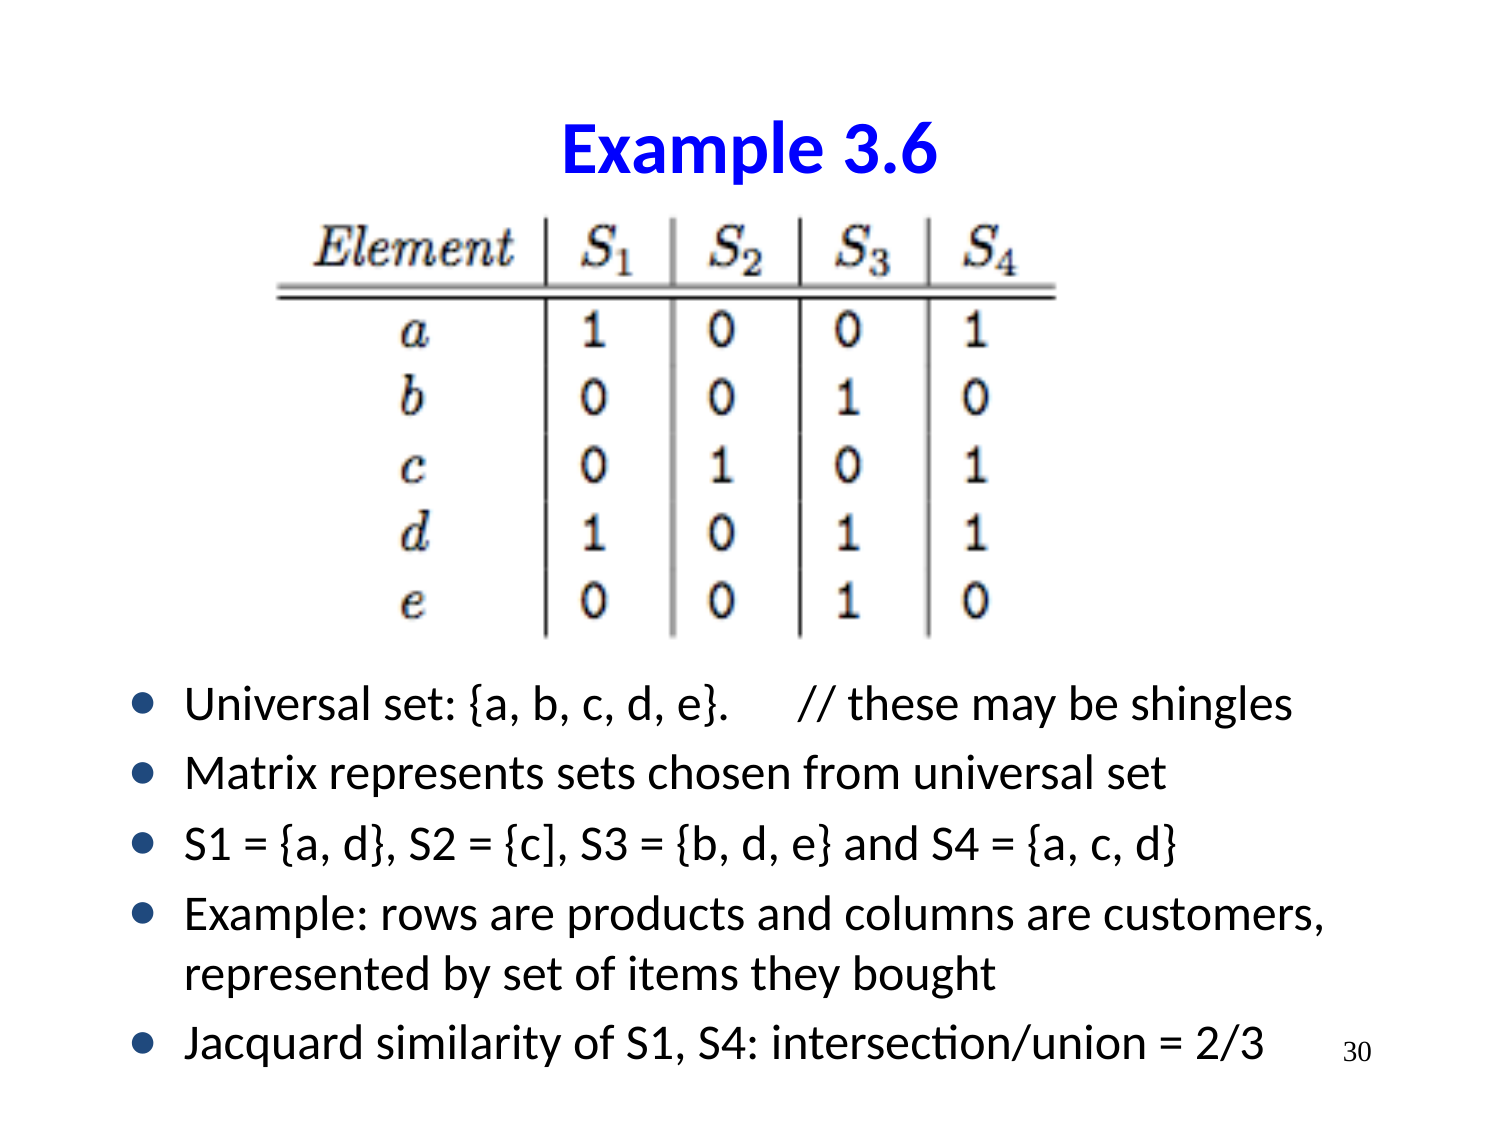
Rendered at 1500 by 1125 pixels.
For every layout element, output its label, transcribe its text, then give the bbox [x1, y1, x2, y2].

slide_number ‹#› [1074, 1025, 1388, 1100]
picture [237, 199, 1091, 651]
title Example 3.6 [112, 50, 1388, 238]
list Universal set: {a, b, c, d, e}. // these may be shingles Matrix represents sets chosen from universal set S1 = {a, d}, S2 = {c], S3 = {b, d, e} and S4 = {a, c, d} Example: rows are products and columns are customers, represented by set of items they bought Jacquard similarity of S1, S4: intersection/union = 2/3 [112, 662, 1463, 975]
